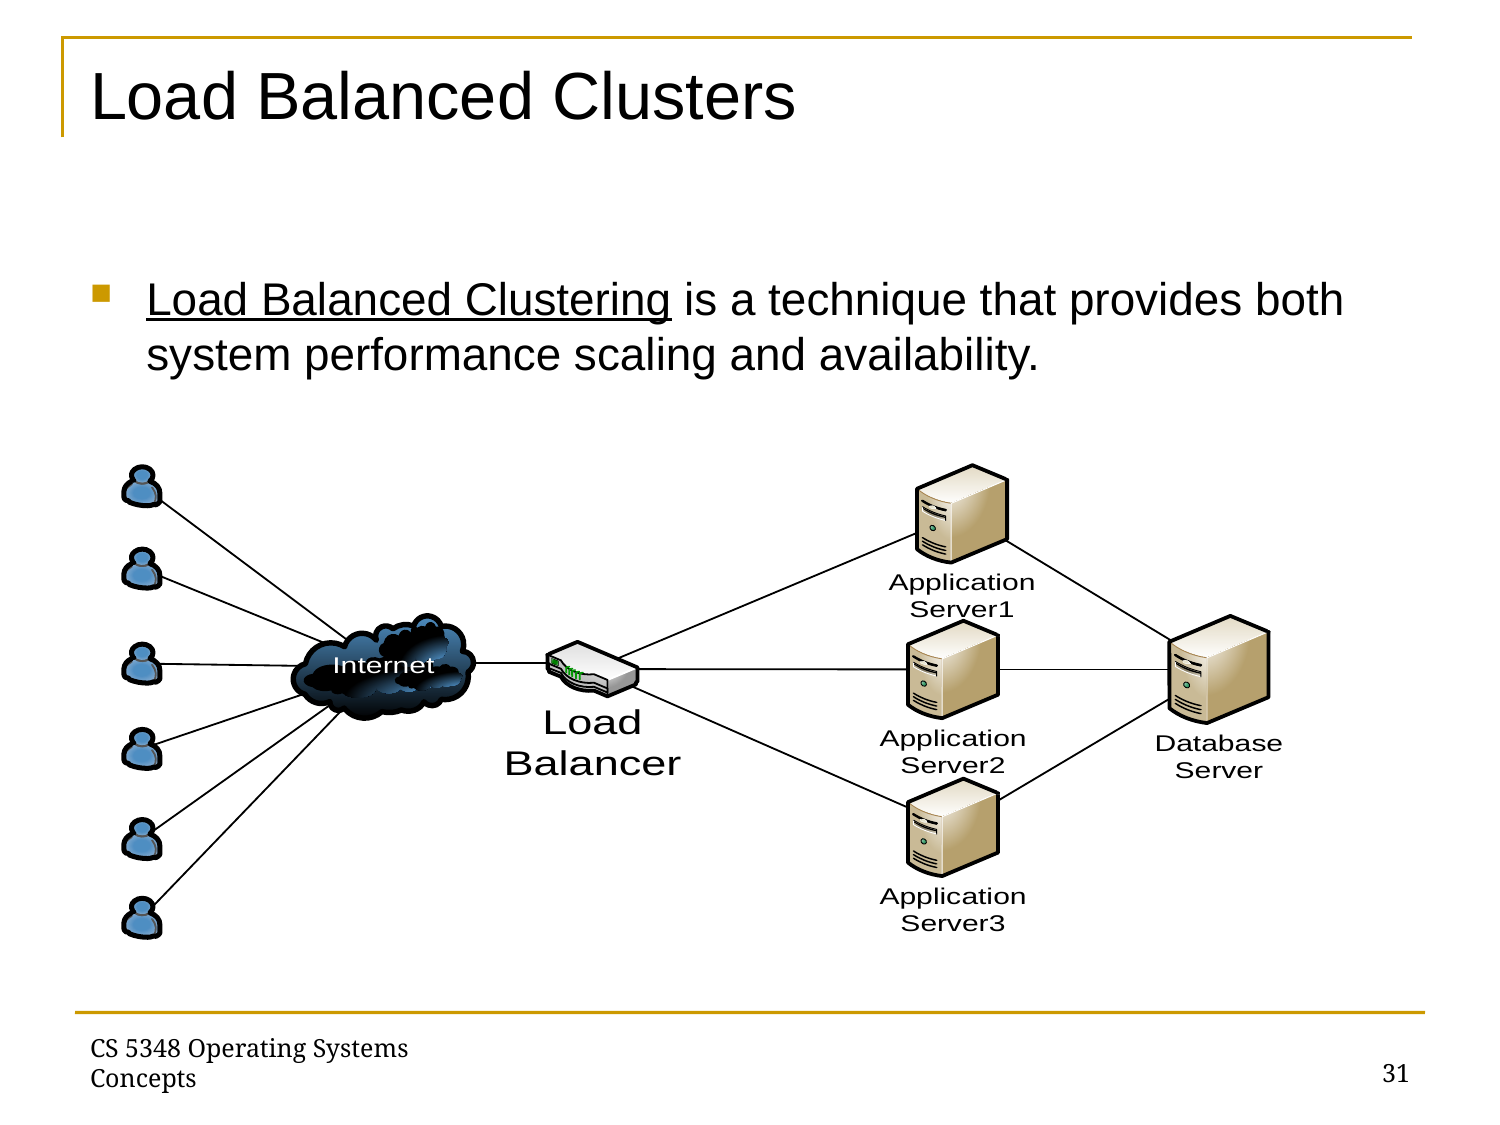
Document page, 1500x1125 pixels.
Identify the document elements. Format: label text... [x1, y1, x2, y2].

slide_number 31 [1074, 1024, 1425, 1100]
list Load Balanced Clustering is a technique that provides both system performance scaling and availability. [75, 262, 1425, 425]
title Load Balanced Clusters [75, 45, 1425, 233]
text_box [66, 449, 1326, 953]
slide_number CS 5348 Operating Systems Concepts [75, 1025, 475, 1100]
